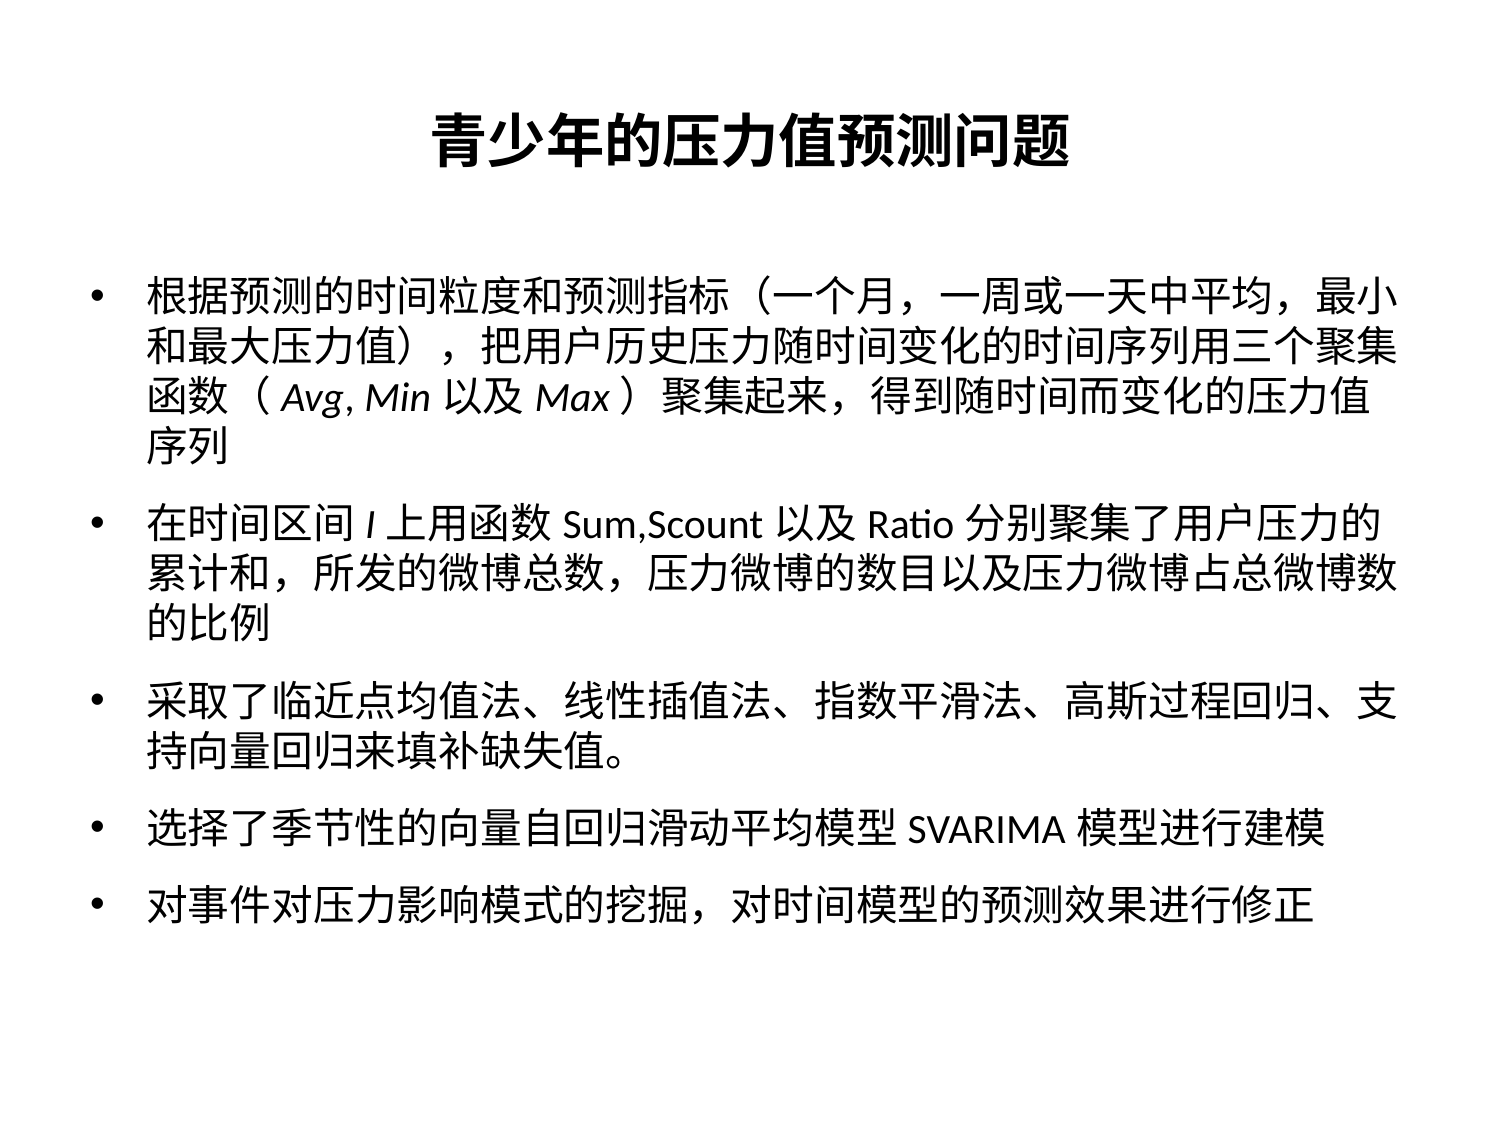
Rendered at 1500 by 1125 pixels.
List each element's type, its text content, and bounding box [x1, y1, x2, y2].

list 根据预测的时间粒度和预测指标（一个月，一周或一天中平均，最小和最大压力值），把用户历史压力随时间变化的时间序列用三个聚集函数（Avg, Min以及Max）聚集起来，得到随时间而变化的压力值序列 在时间区间I上用函数Sum,Scount以及Ratio分别聚集了用户压力的累计和，所发的微博总数，压力微博的数目以及压力微博占总微博数的比例 采取了临近点均值法、线性插值法、指数平滑法、高斯过程回归、支持向量回归来填补缺失值。 选择了季节性的向量自回归滑动平均模型SVARIMA模型进行建模 对事件对压力影响模式的挖掘，对时间模型的预测效果进行修正 [75, 262, 1425, 1005]
title 青少年的压力值预测问题 [75, 45, 1425, 233]
